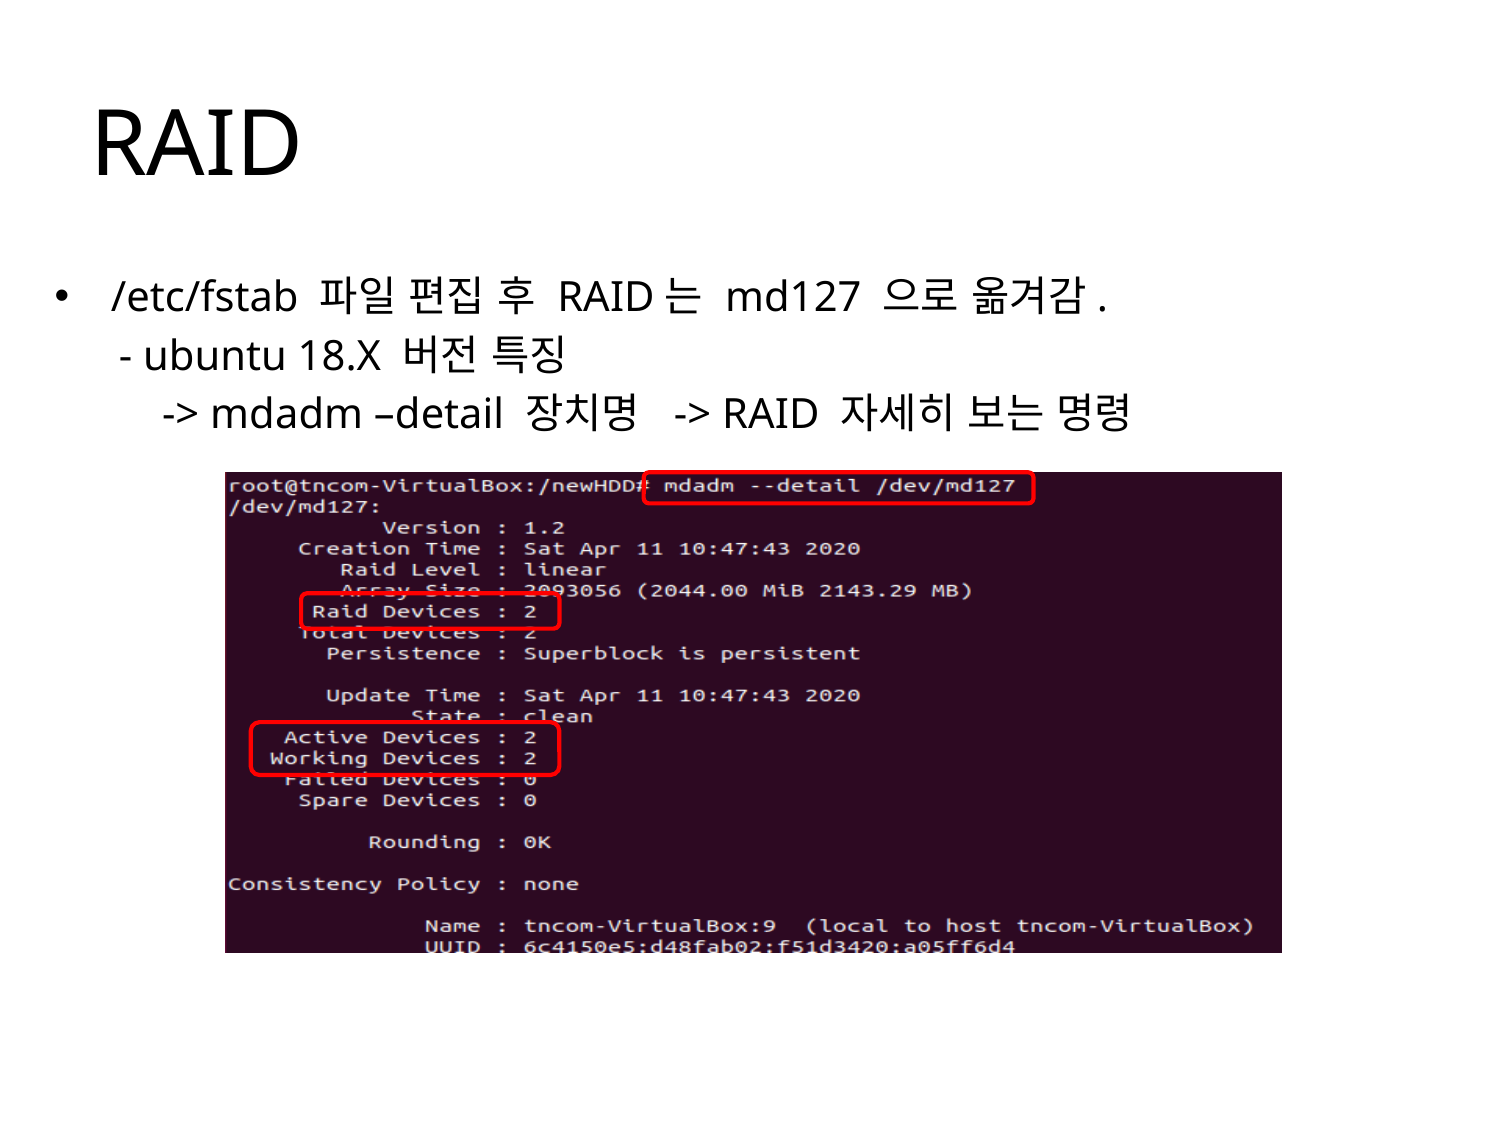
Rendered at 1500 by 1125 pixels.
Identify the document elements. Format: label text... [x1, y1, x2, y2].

picture [224, 472, 1282, 953]
title RAID [75, 45, 1425, 233]
list /etc/fstab 파일 편집 후 RAID는 md127 으로 옮겨감. - ubuntu 18.X 버전 특징 -> mdadm –detail 장치명 -> RAID 자세히 보는 명령 [39, 262, 1500, 1094]
